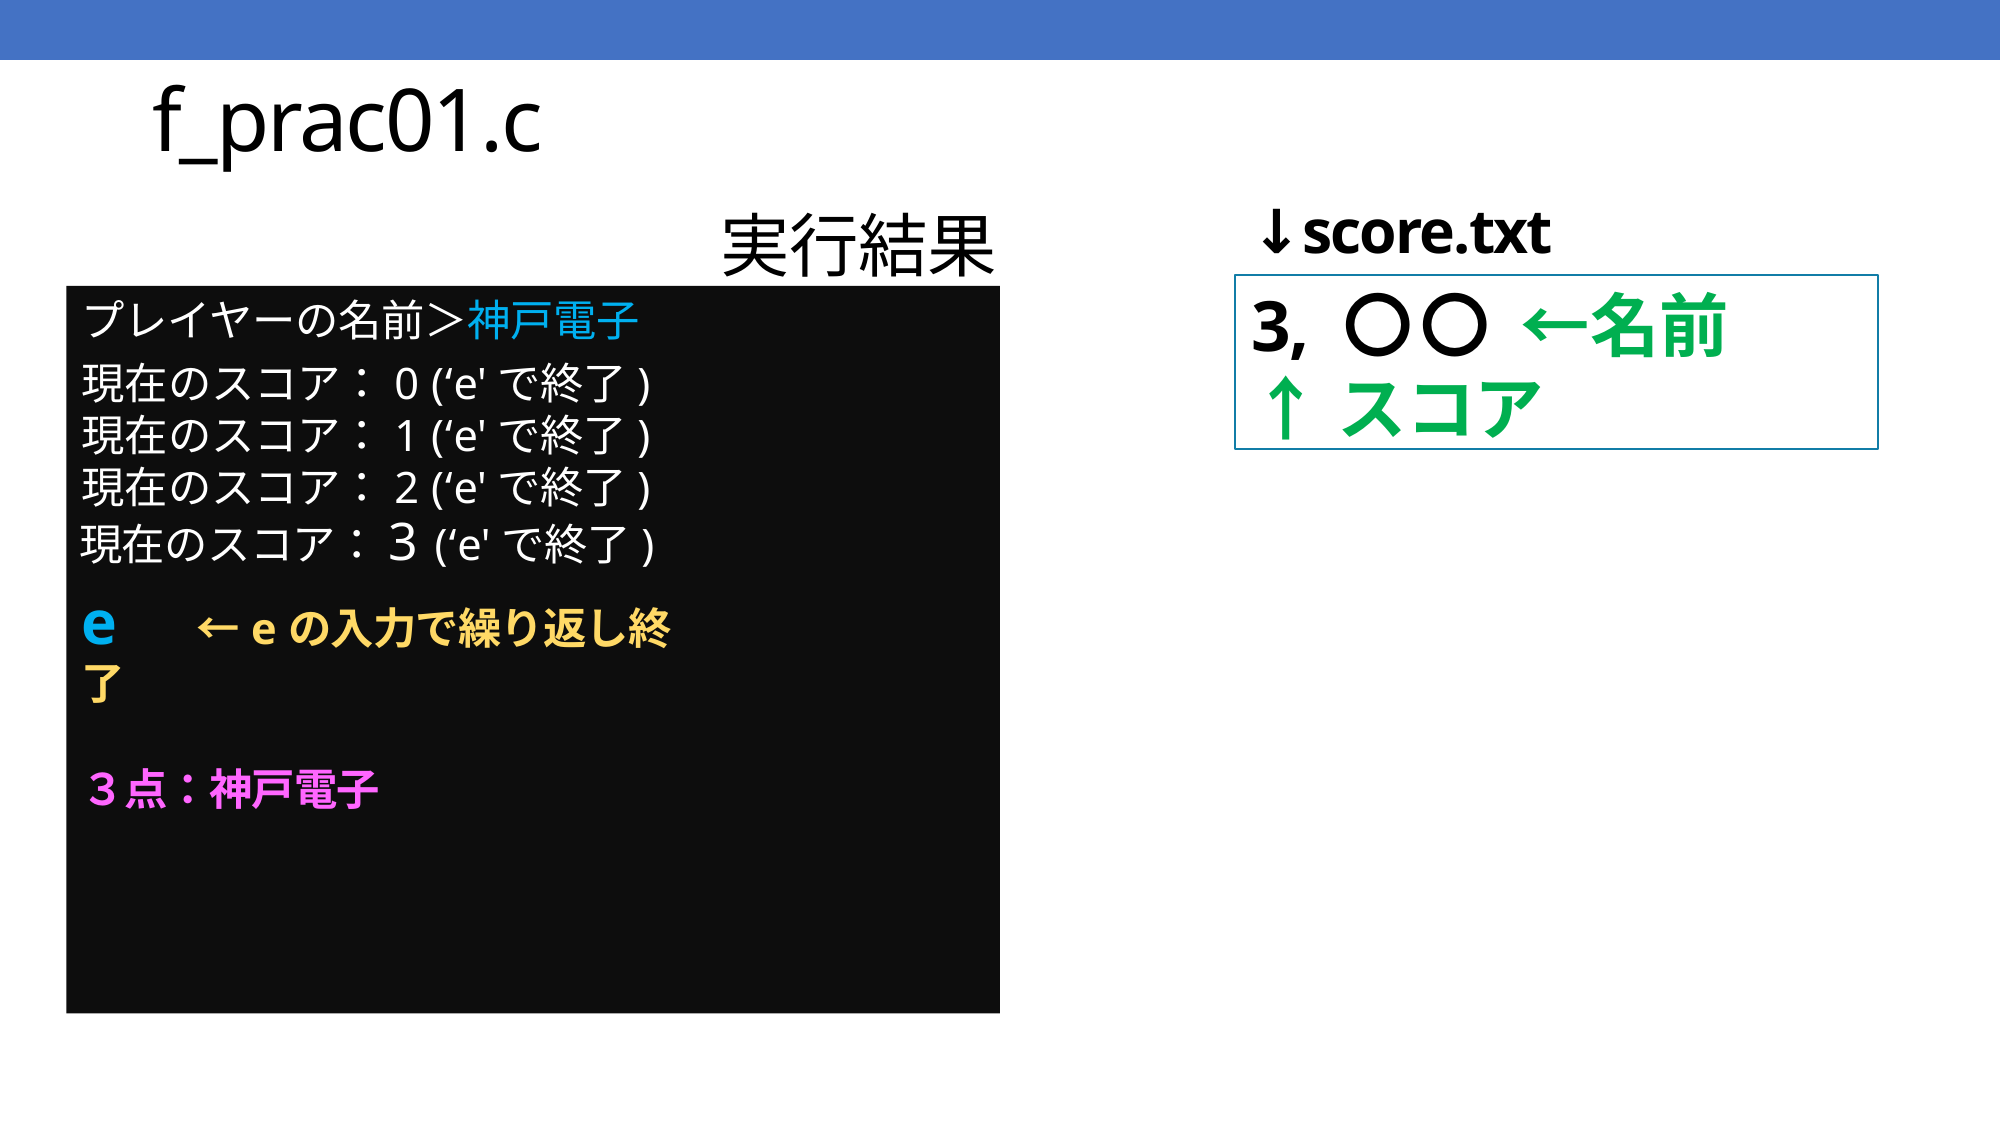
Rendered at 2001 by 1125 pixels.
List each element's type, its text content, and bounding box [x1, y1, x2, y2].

text_box 現在のスコア：3 (‘e'で終了) [76, 497, 968, 573]
text_box e ←eの入力で繰り返し終了 ３点：神戸電子 [79, 581, 714, 867]
text_box 現在のスコア：0 (‘e'で終了) [79, 353, 961, 405]
title f_prac01.c [137, 59, 1863, 188]
text_box [66, 285, 1000, 1014]
text_box 3, 〇〇 ←名前 ↑スコア [1235, 275, 1879, 449]
text_box ↓score.txt [1249, 190, 1716, 266]
text_box 実行結果 [518, 188, 1050, 286]
text_box プレイヤーの名前＞神戸電子 [79, 290, 714, 346]
text_box 現在のスコア：1 (‘e'で終了) 現在のスコア：2 (‘e'で終了) [79, 405, 961, 497]
